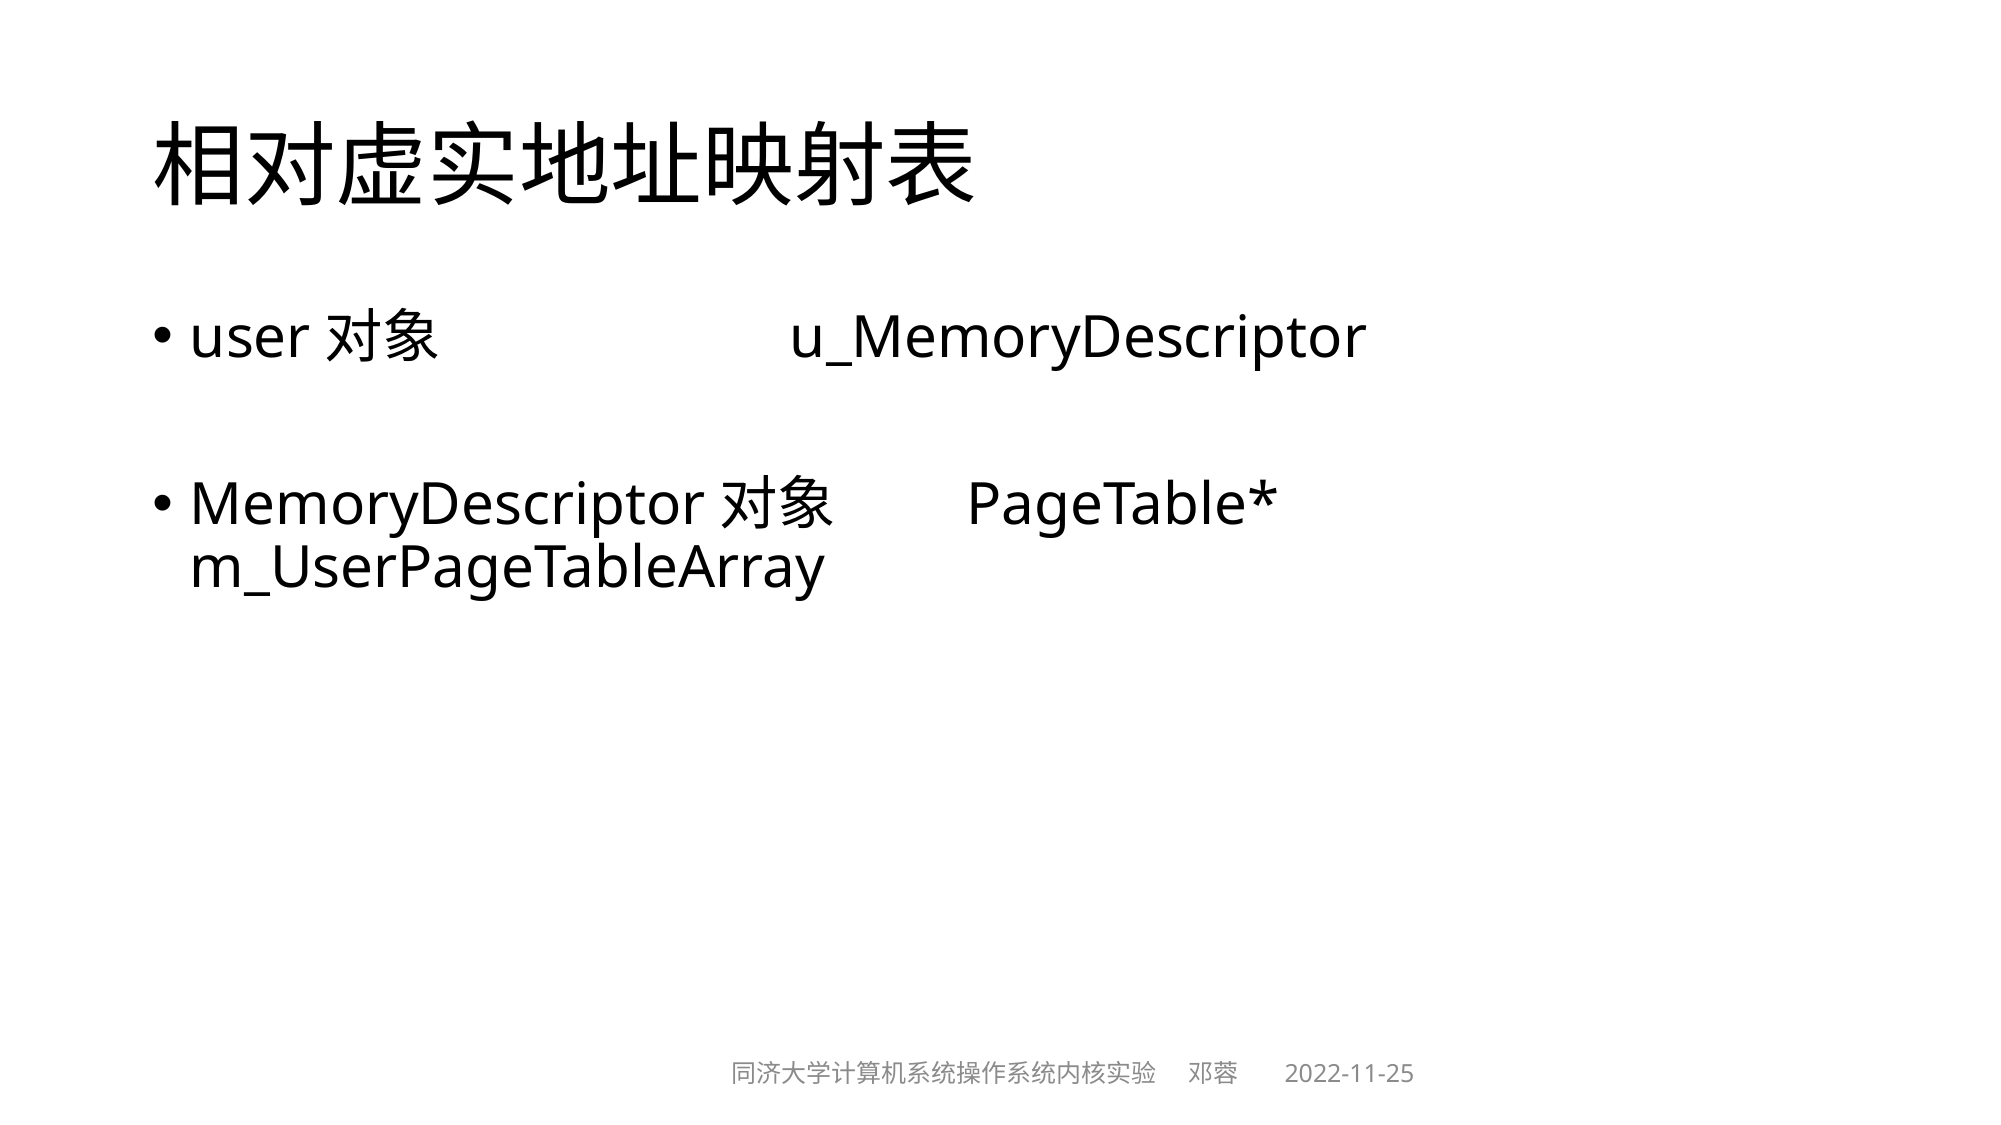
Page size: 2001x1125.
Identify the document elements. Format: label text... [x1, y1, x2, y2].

list user对象 u_MemoryDescriptor MemoryDescriptor对象 PageTable* m_UserPageTableArray [137, 299, 1863, 1014]
footer 同济大学计算机系统操作系统内核实验 邓蓉 2022-11-25 [662, 1042, 1484, 1103]
title 相对虚实地址映射表 [137, 59, 1863, 278]
